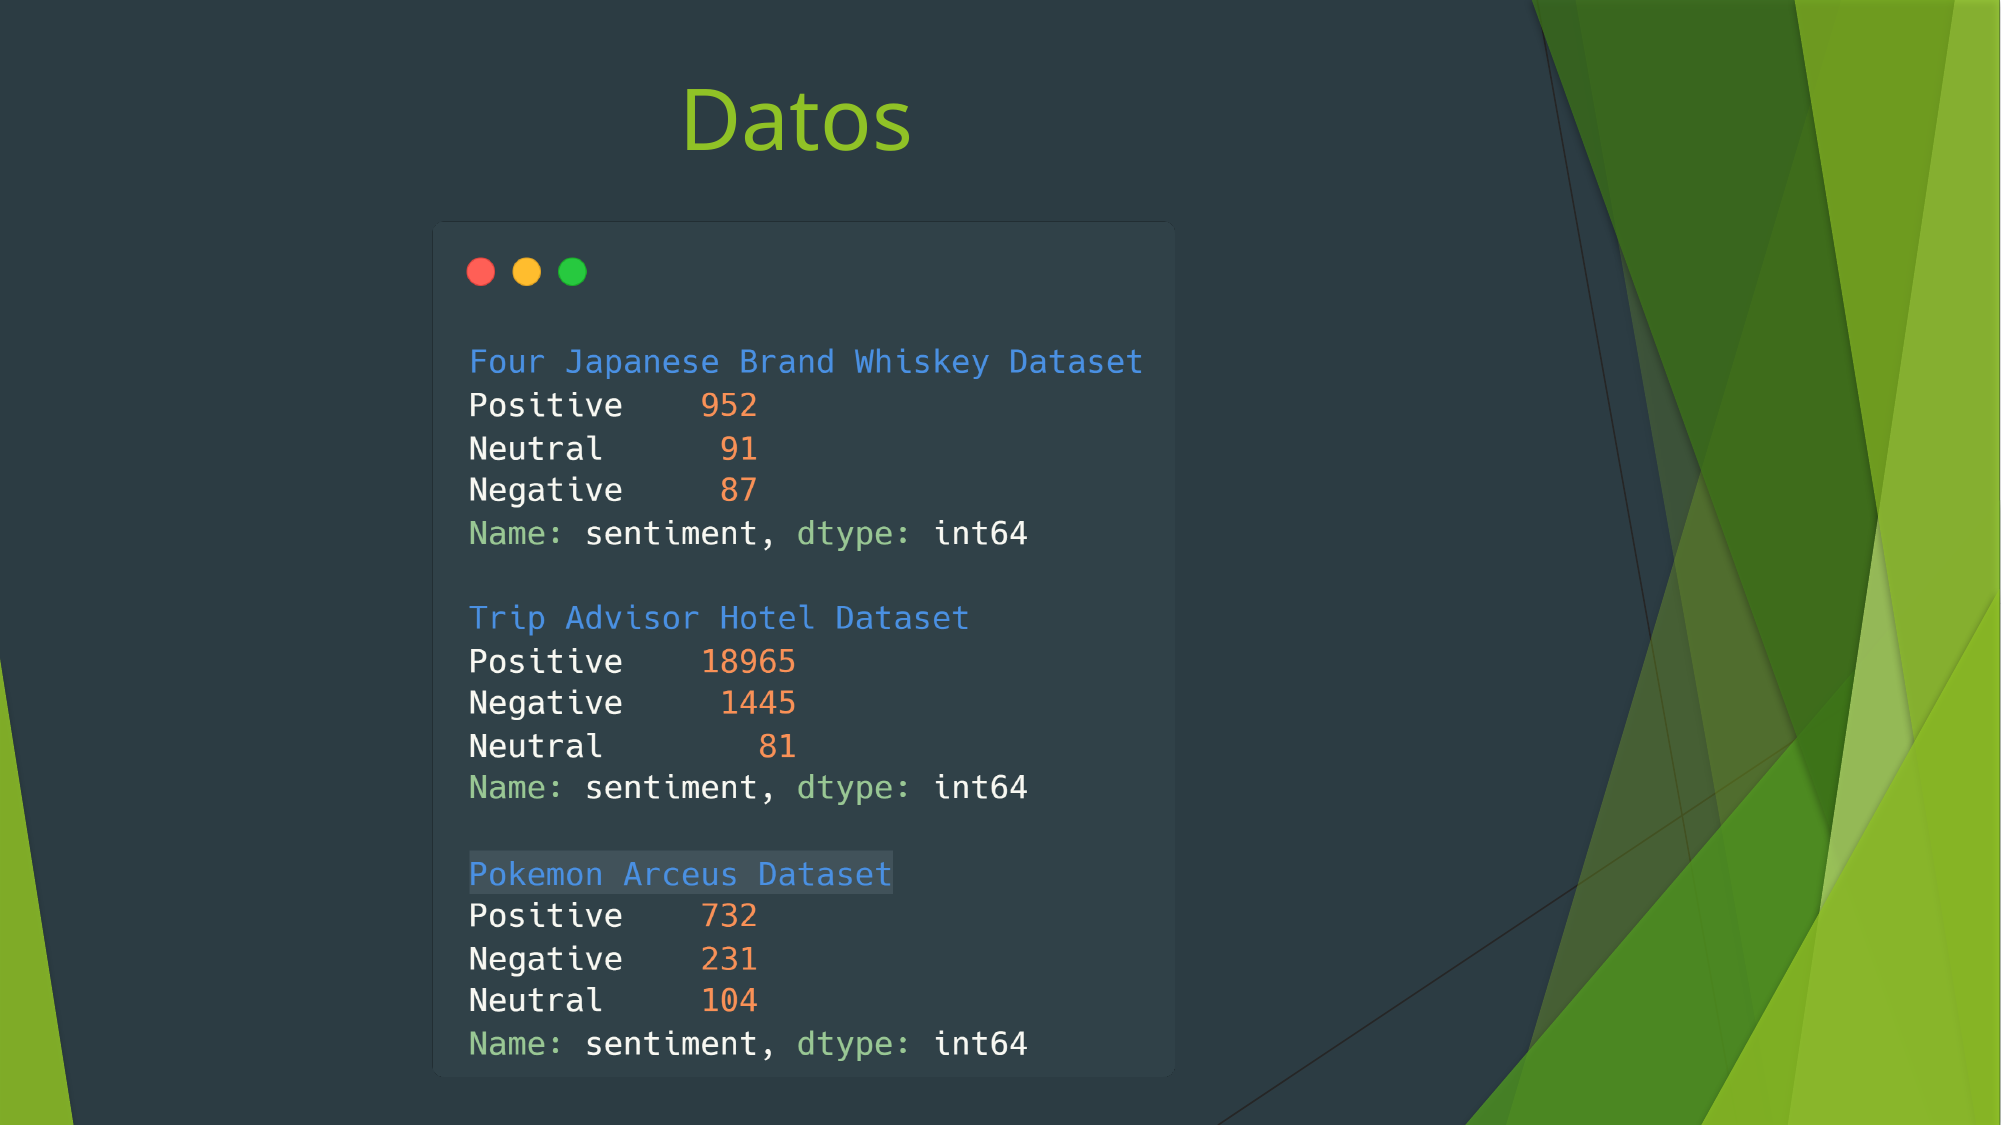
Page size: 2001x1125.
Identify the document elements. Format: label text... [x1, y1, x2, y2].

title Datos [116, 28, 1477, 177]
picture [303, 93, 1304, 1125]
